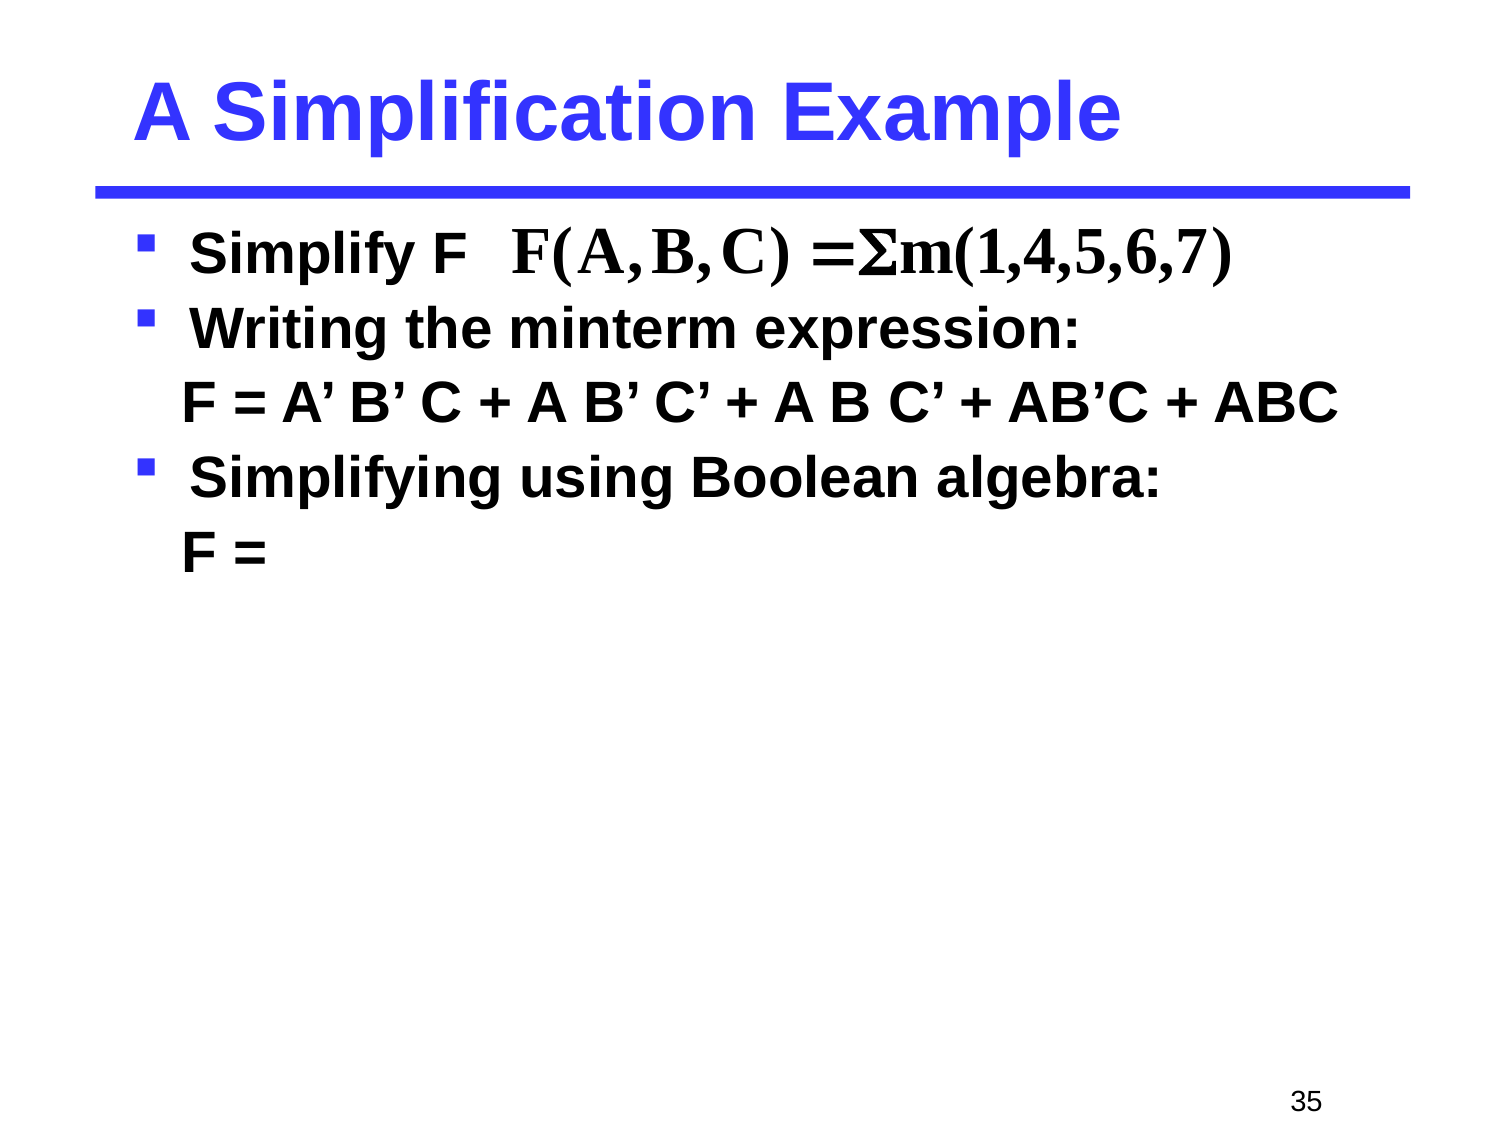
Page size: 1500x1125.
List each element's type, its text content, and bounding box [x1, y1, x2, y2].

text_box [507, 223, 1236, 294]
title A Simplification Example [117, 29, 1500, 198]
list Simplify F Writing the minterm expression: F = A’ B’ C + A B’ C’ + A B C’ + AB’C + ABC Simplifying using Boolean algebra: F = [117, 215, 1500, 1041]
